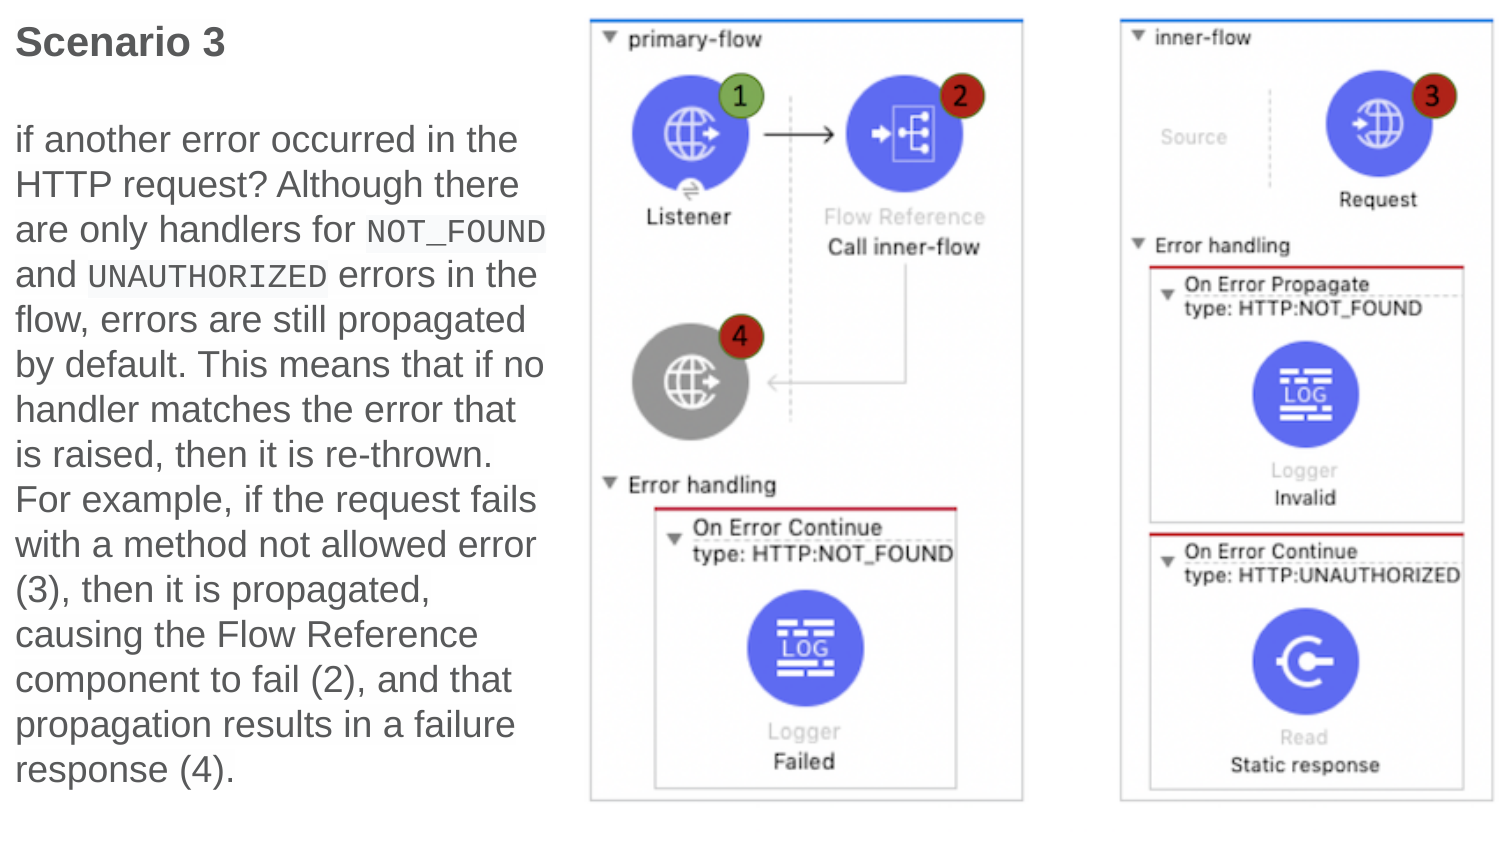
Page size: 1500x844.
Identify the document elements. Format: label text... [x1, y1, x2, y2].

picture [564, 0, 1500, 844]
text_box Scenario 3 if another error occurred in the HTTP request? Although there are only handlers for NOT_FOUND and UNAUTHORIZED errors in the flow, errors are still propagated by default. This means that if no handler matches the error that is raised, then it is re-thrown. For example, if the request fails with a method not allowed error (3), then it is propagated, causing the Flow Reference component to fail (2), and that propagation results in a failure response (4). [0, 0, 562, 844]
